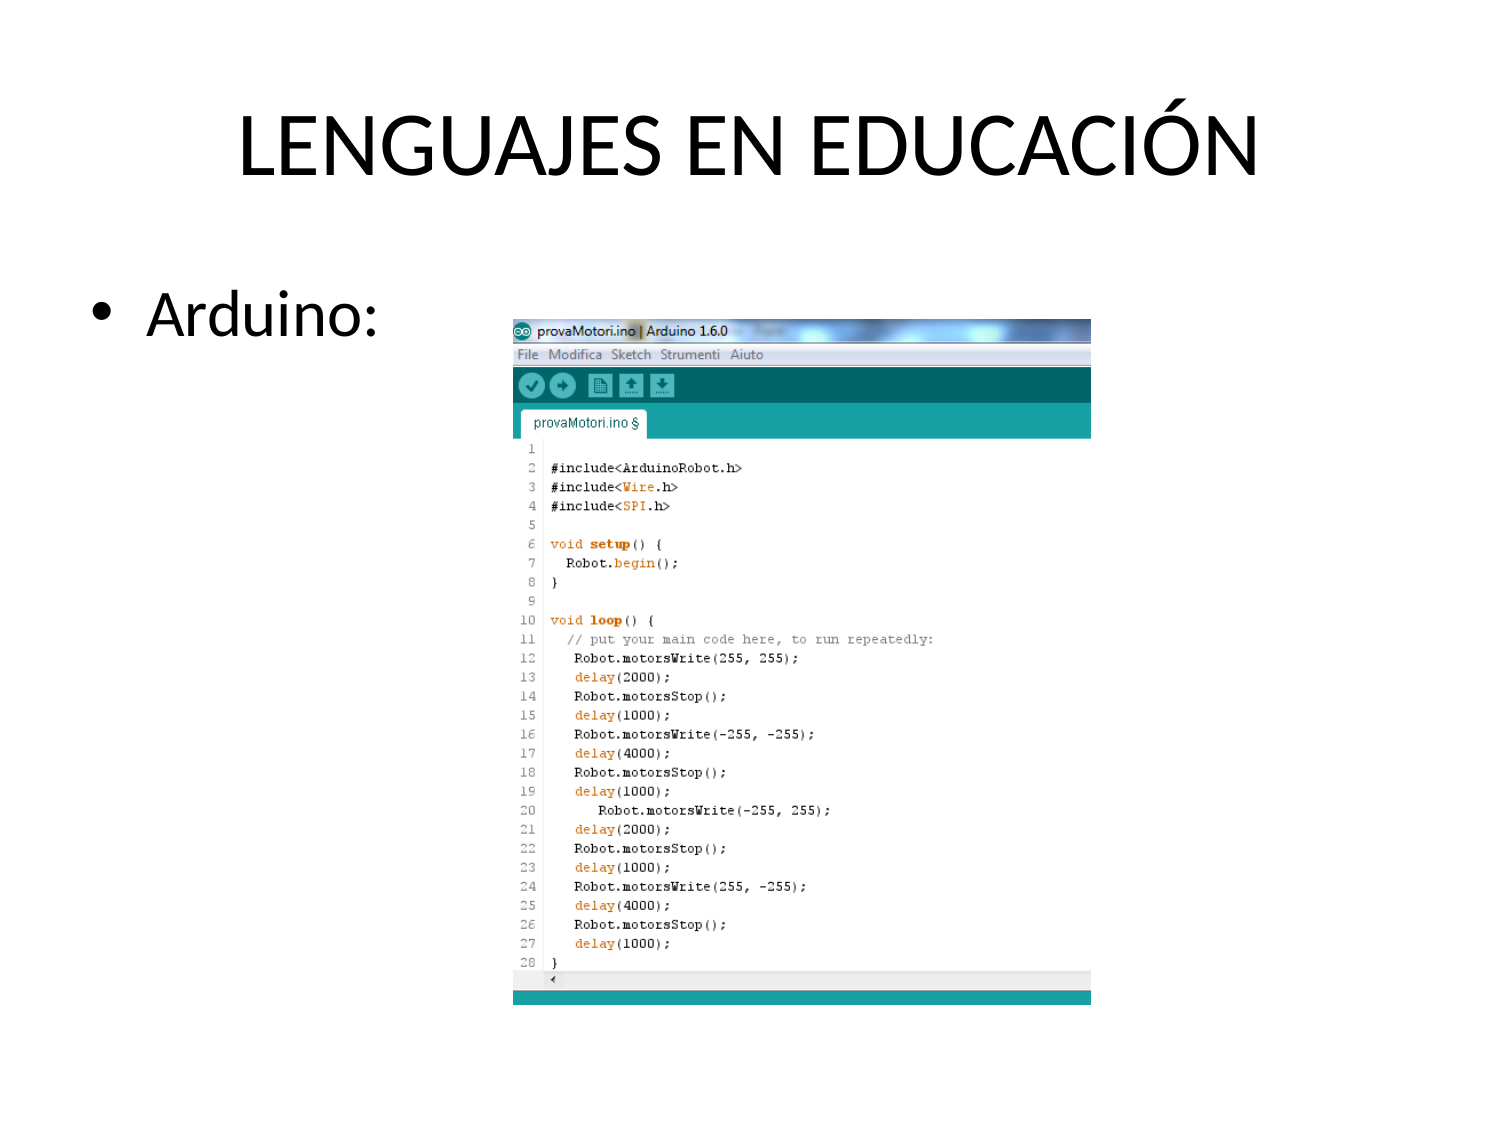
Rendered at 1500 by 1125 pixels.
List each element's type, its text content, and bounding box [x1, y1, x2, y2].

picture [513, 319, 1091, 1006]
title LENGUAJES EN EDUCACIÓN [75, 45, 1425, 233]
list Arduino: [75, 262, 1425, 1005]
